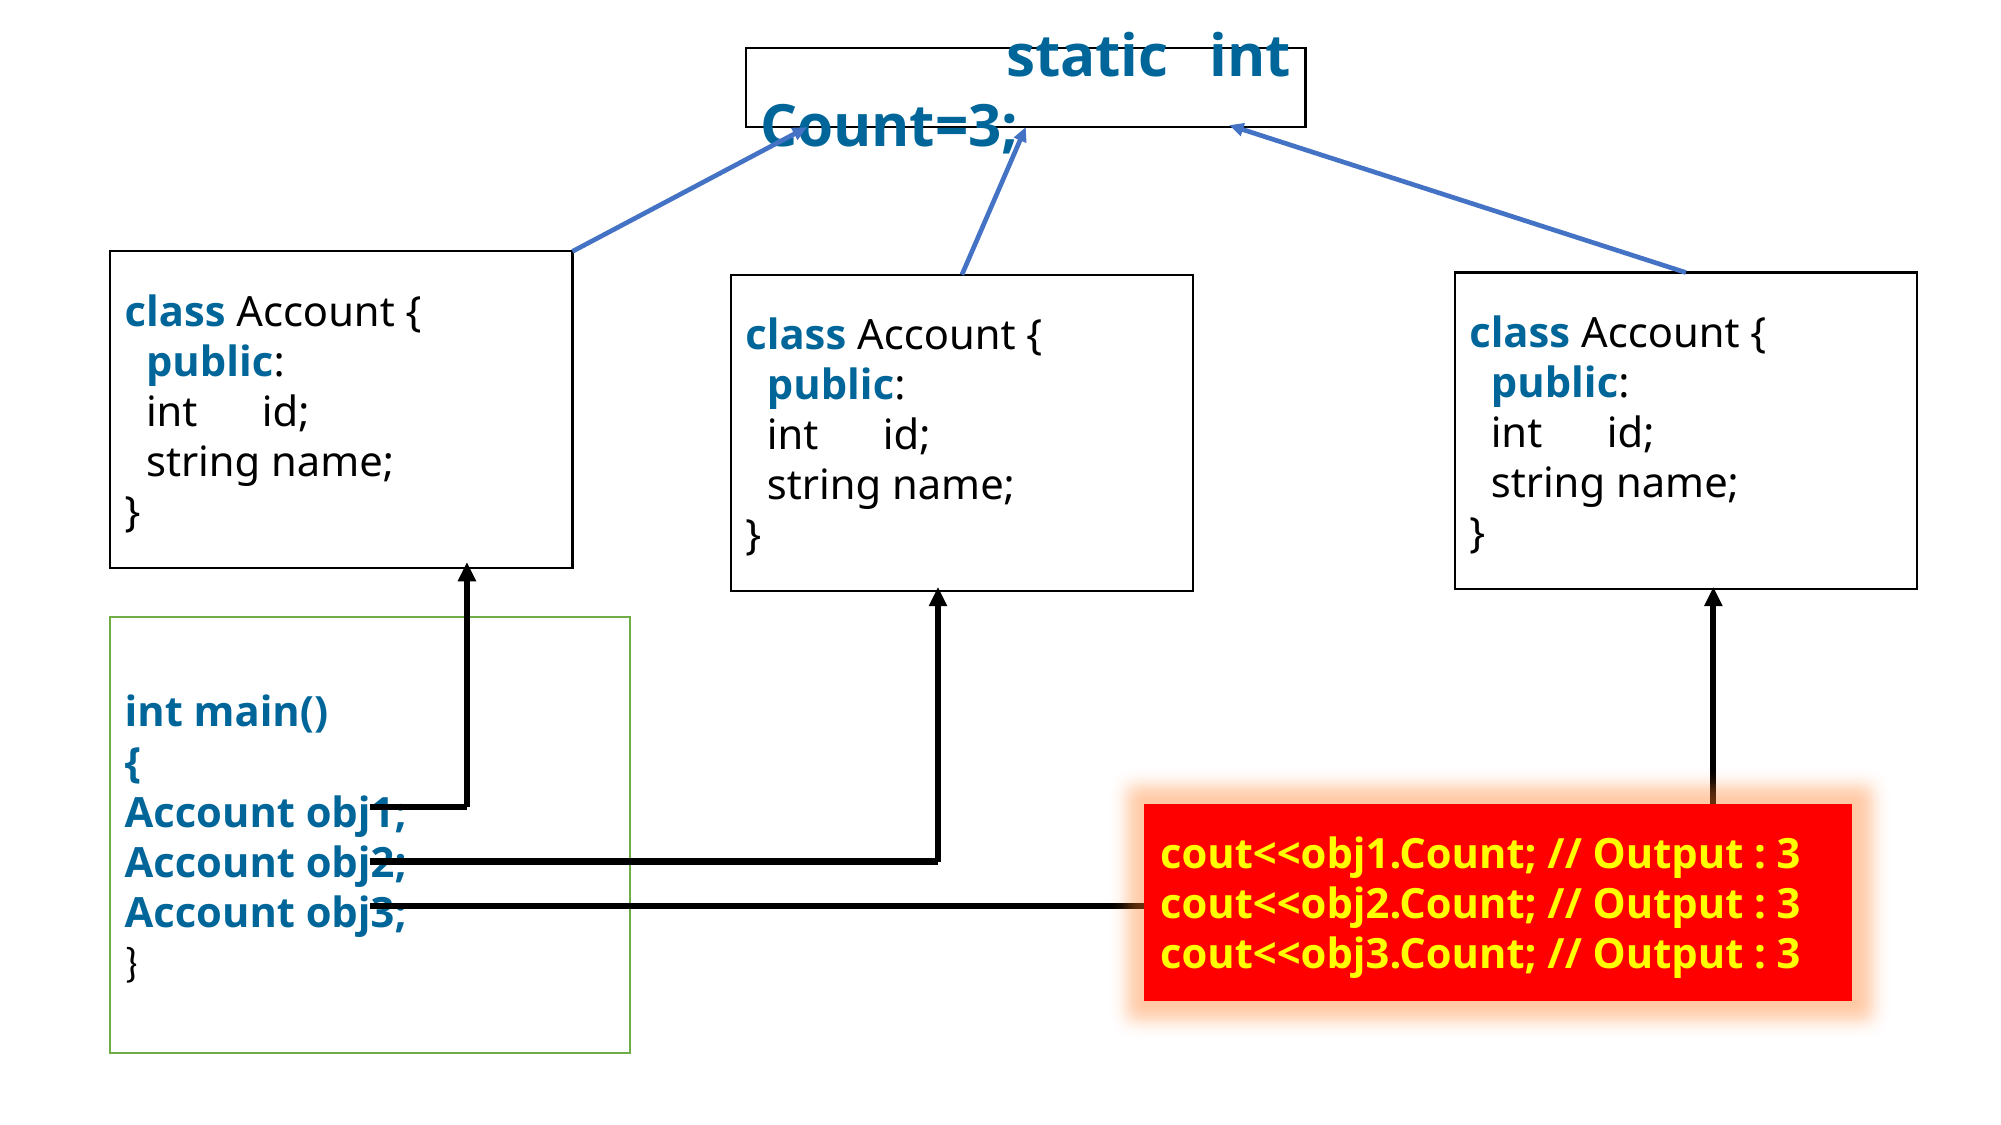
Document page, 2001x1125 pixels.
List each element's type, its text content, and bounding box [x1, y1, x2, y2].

text_box class Account { public: int id; string name; } [109, 250, 574, 569]
text_box cout<<obj1.Count; // Output : 3 cout<<obj2.Count; // Output : 3 cout<<obj3.Count; // Output : 3 [1144, 804, 1852, 1001]
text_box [1229, 125, 1686, 273]
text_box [961, 127, 1026, 275]
text_box class Account { public: int id; string name; } [1454, 271, 1918, 590]
text_box class Account { public: int id; string name; } [730, 274, 1194, 592]
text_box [572, 127, 807, 252]
text_box int main() { Account obj1; Account obj2; Account obj3; } [109, 616, 631, 1054]
text_box static int Count=3; [745, 47, 1307, 128]
